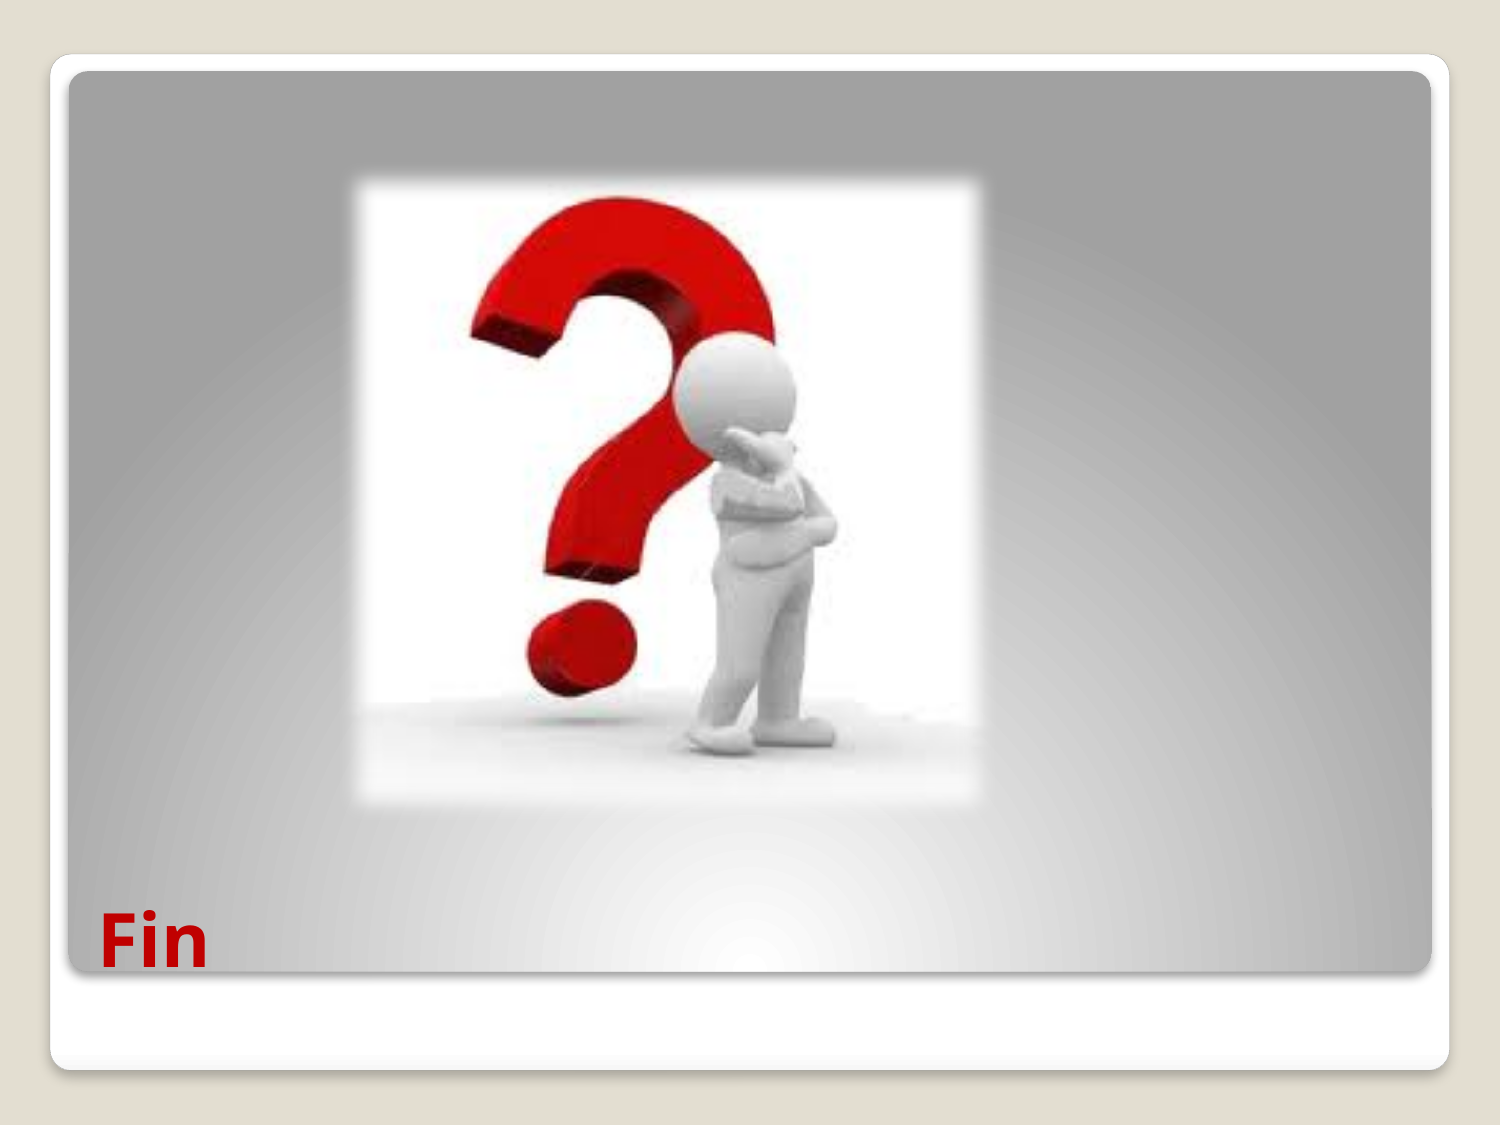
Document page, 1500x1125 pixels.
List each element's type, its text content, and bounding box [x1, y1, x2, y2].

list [336, 160, 999, 823]
title Fin [82, 817, 1425, 990]
